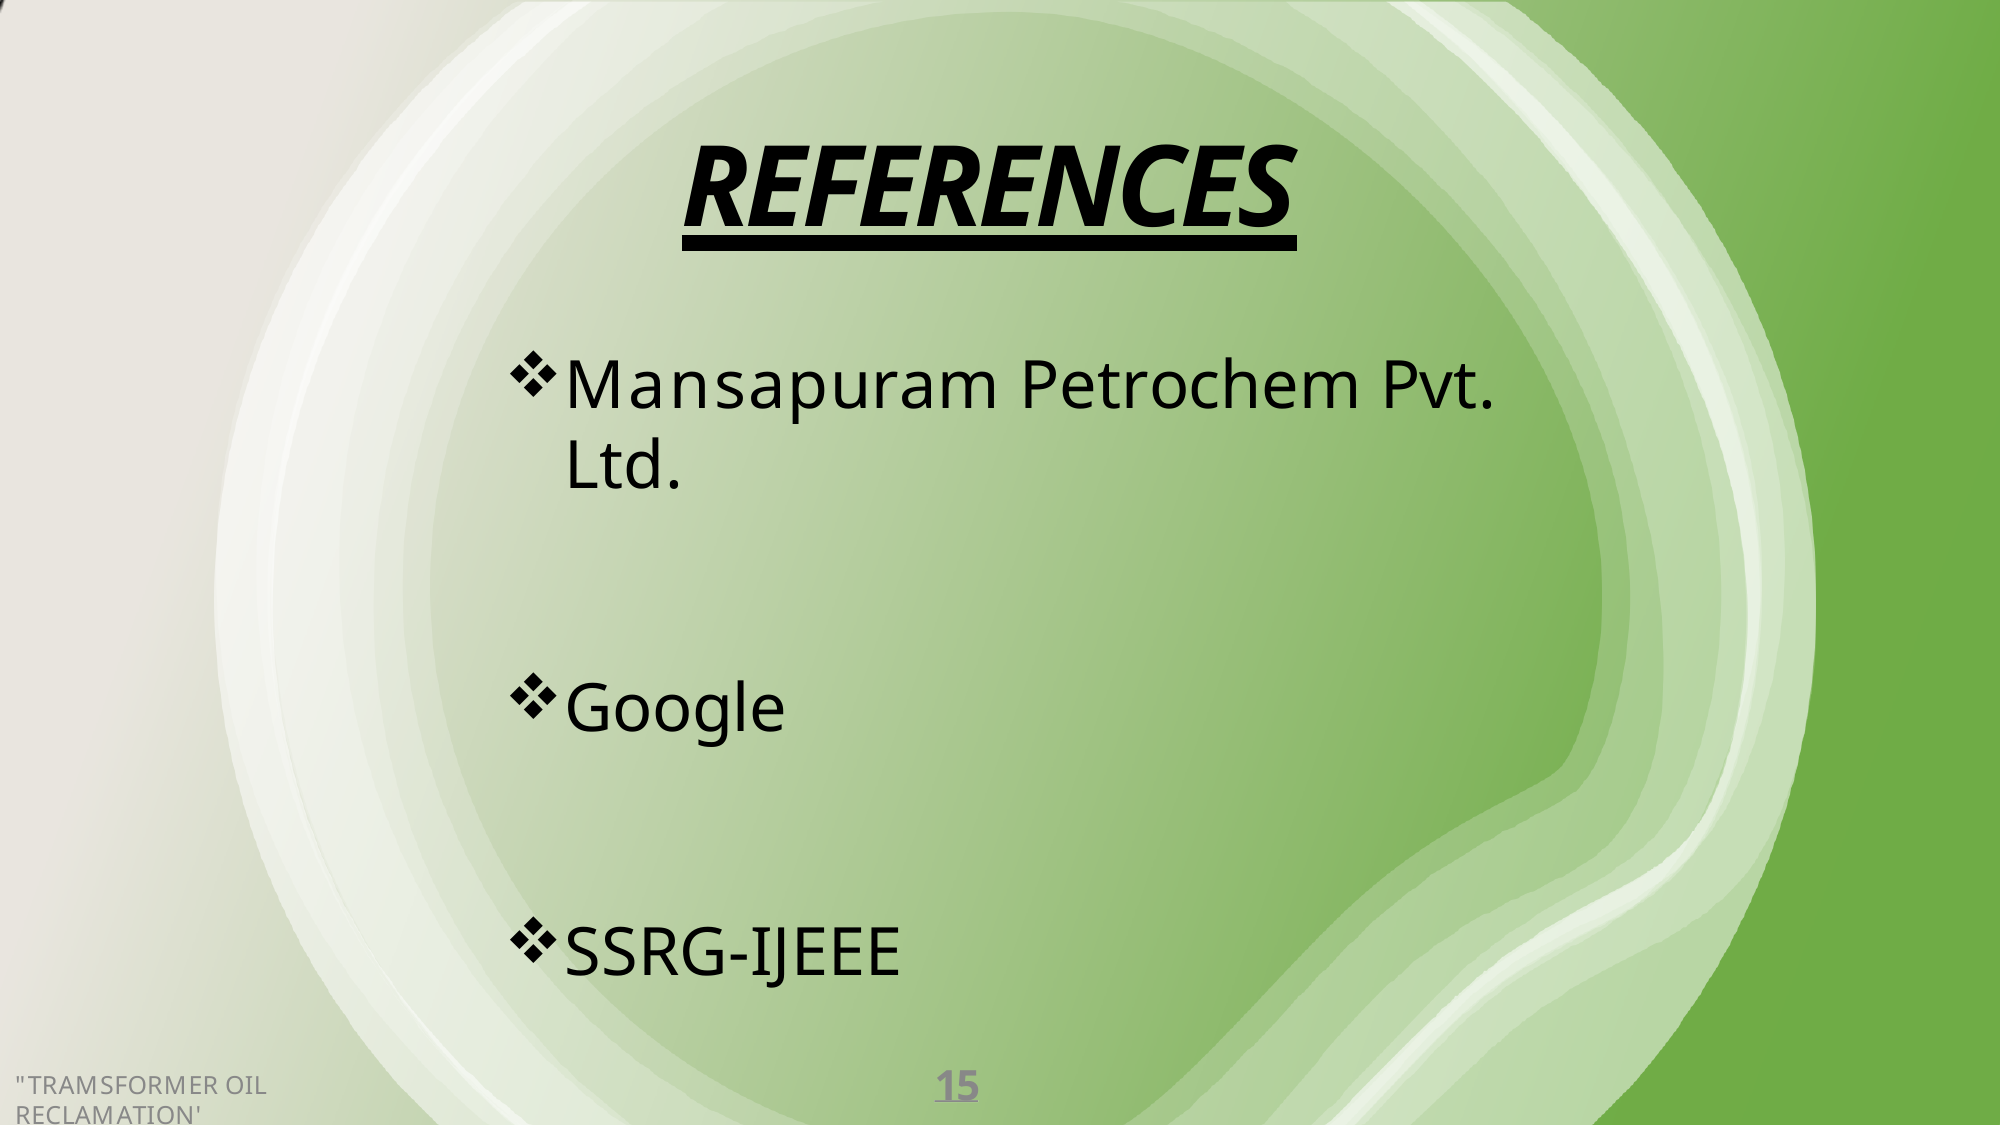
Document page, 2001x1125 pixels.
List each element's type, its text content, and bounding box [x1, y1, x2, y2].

picture [0, 0, 2000, 1125]
text_box "TRAMSFORMER OIL RECLAMATION' [12, 1068, 208, 1125]
